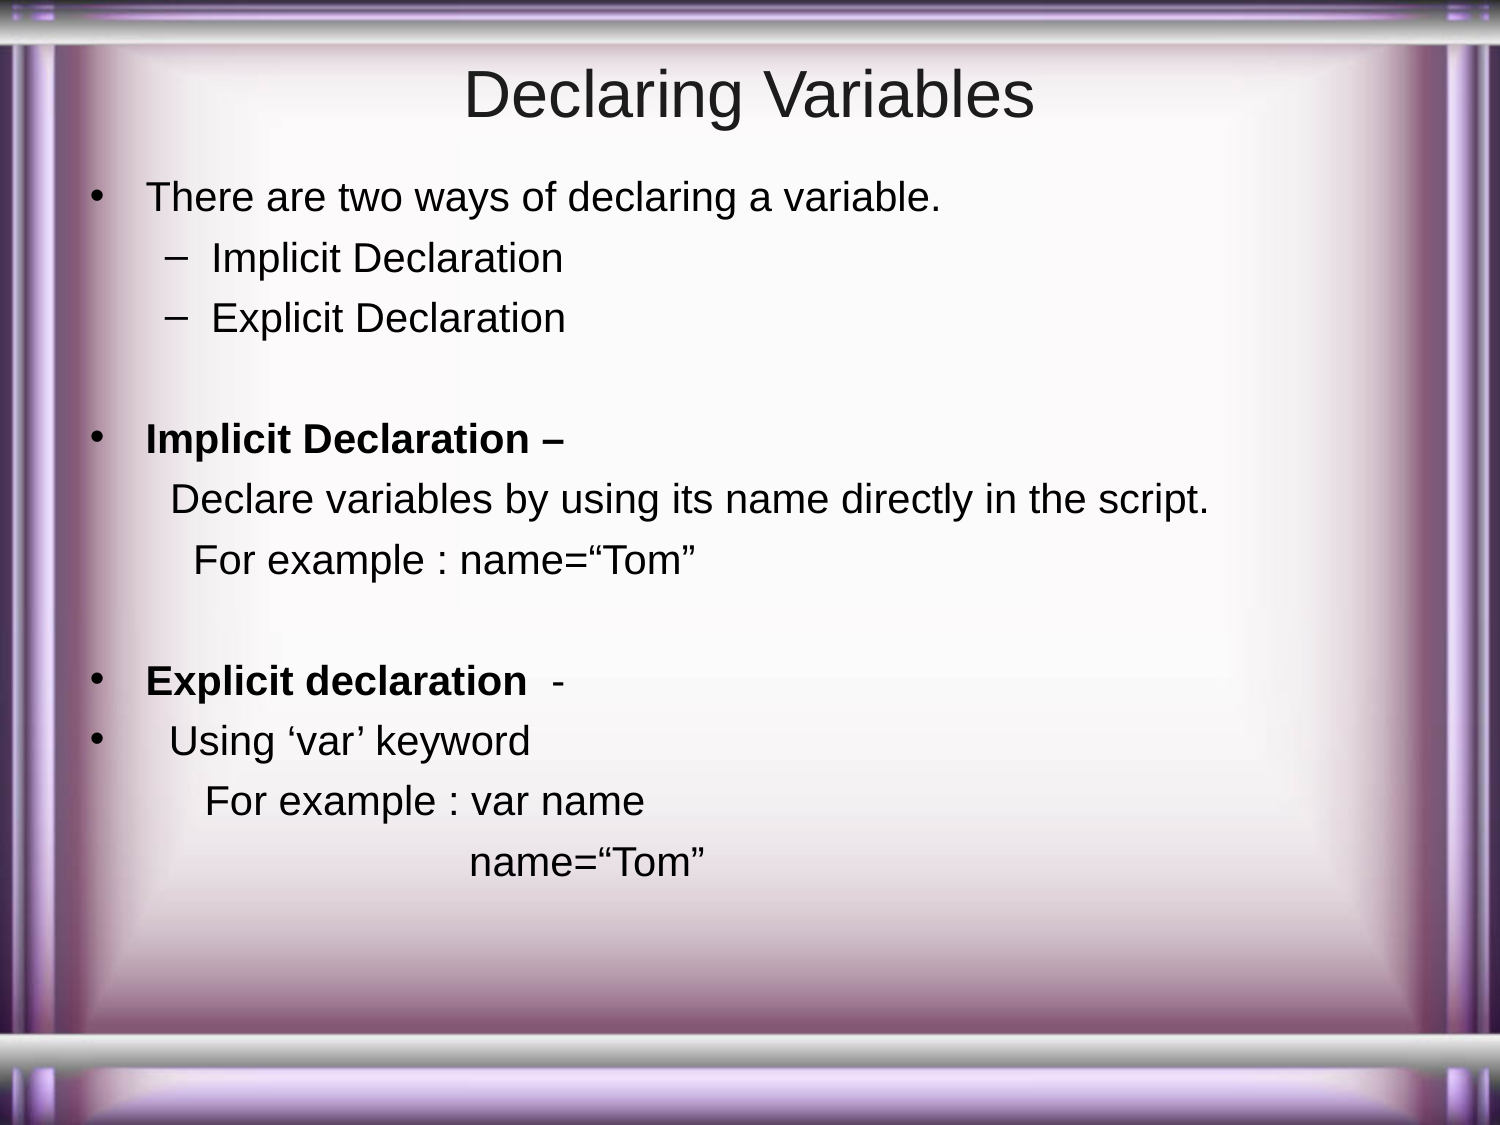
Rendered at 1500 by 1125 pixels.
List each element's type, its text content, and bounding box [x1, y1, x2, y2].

text_box Declaring Variables [74, 43, 1425, 139]
text_box There are two ways of declaring a variable. Implicit Declaration Explicit Declaration Implicit Declaration – Declare variables by using its name directly in the script. For example : name=“Tom” Explicit declaration - Using ‘var’ keyword For example : var name name=“Tom” [74, 162, 1425, 1005]
picture [0, 0, 1500, 1125]
